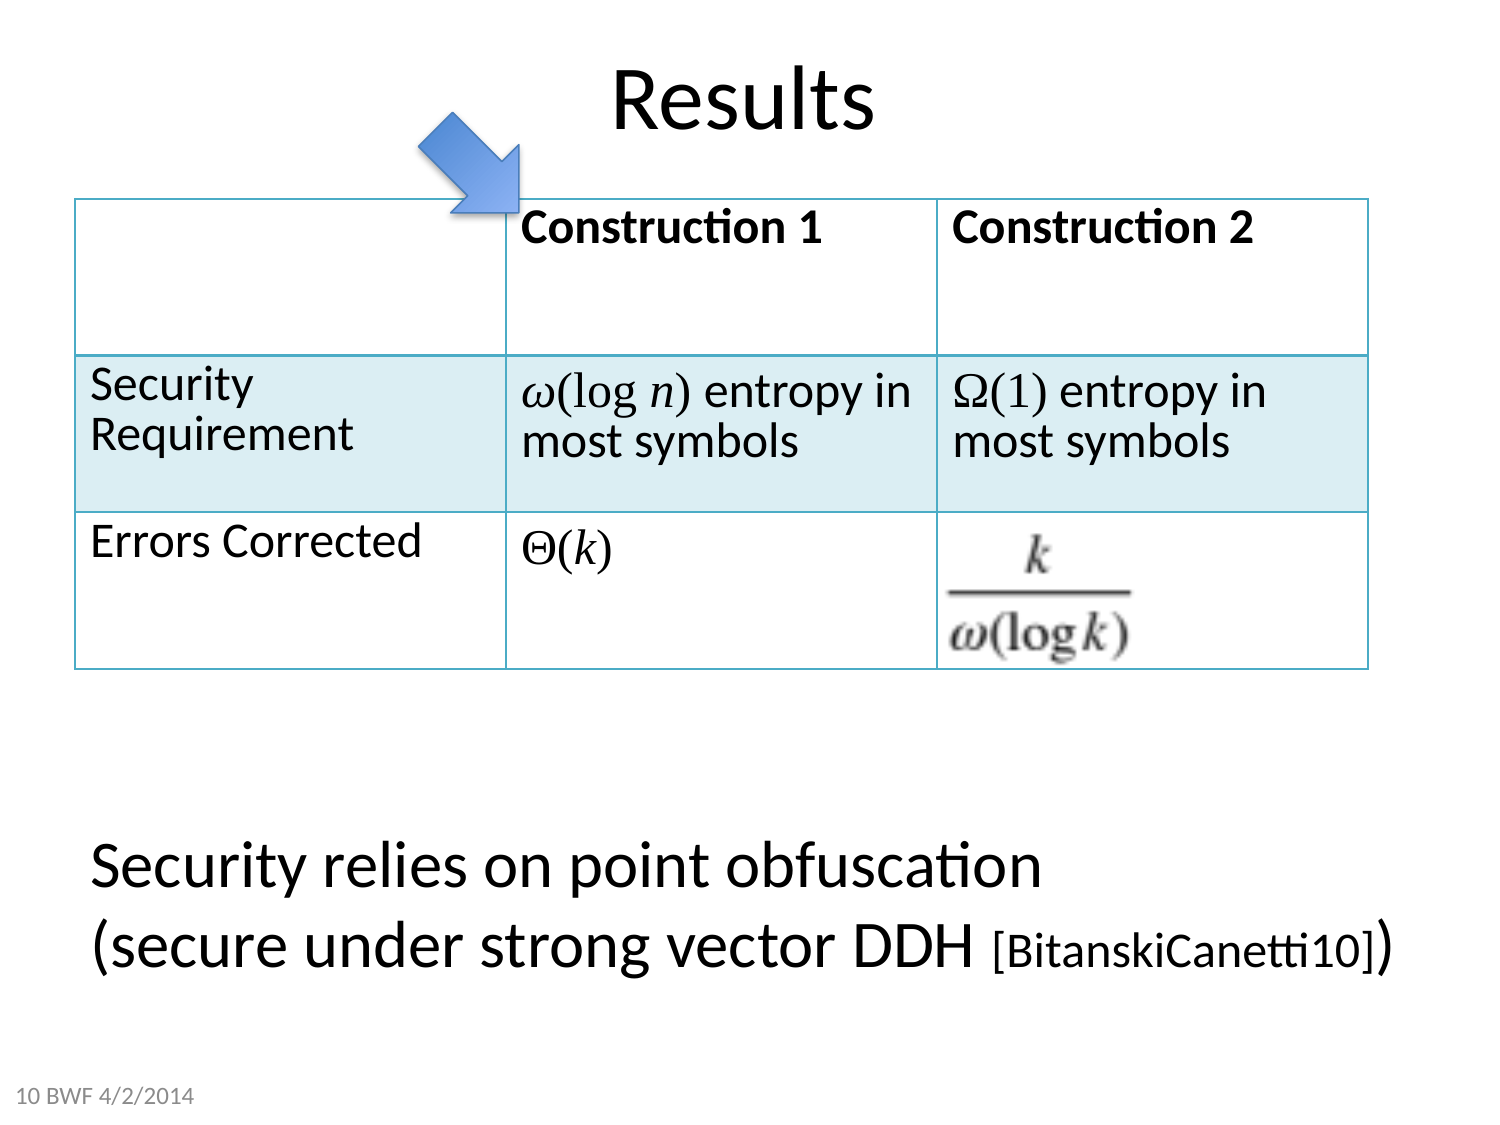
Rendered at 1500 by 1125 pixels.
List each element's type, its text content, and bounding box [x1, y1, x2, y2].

text_box [417, 111, 520, 214]
table_cell Security Requirement [76, 357, 505, 511]
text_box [940, 518, 1136, 670]
table_cell [938, 513, 1367, 668]
table_cell Θ(k) [507, 513, 936, 668]
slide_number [0, 1065, 350, 1125]
table_cell Ω(1) entropy in most symbols [938, 357, 1367, 511]
table_header [76, 200, 505, 354]
title Results [79, 0, 1430, 187]
list Security relies on point obfuscation (secure under strong vector DDH [BitanskiCanetti10]) [75, 813, 1479, 1038]
table_cell ω(log n) entropy in most symbols [507, 357, 936, 511]
table_cell Errors Corrected [76, 513, 505, 668]
table_header Construction 2 [938, 200, 1367, 354]
table_header Construction 1 [507, 200, 936, 354]
